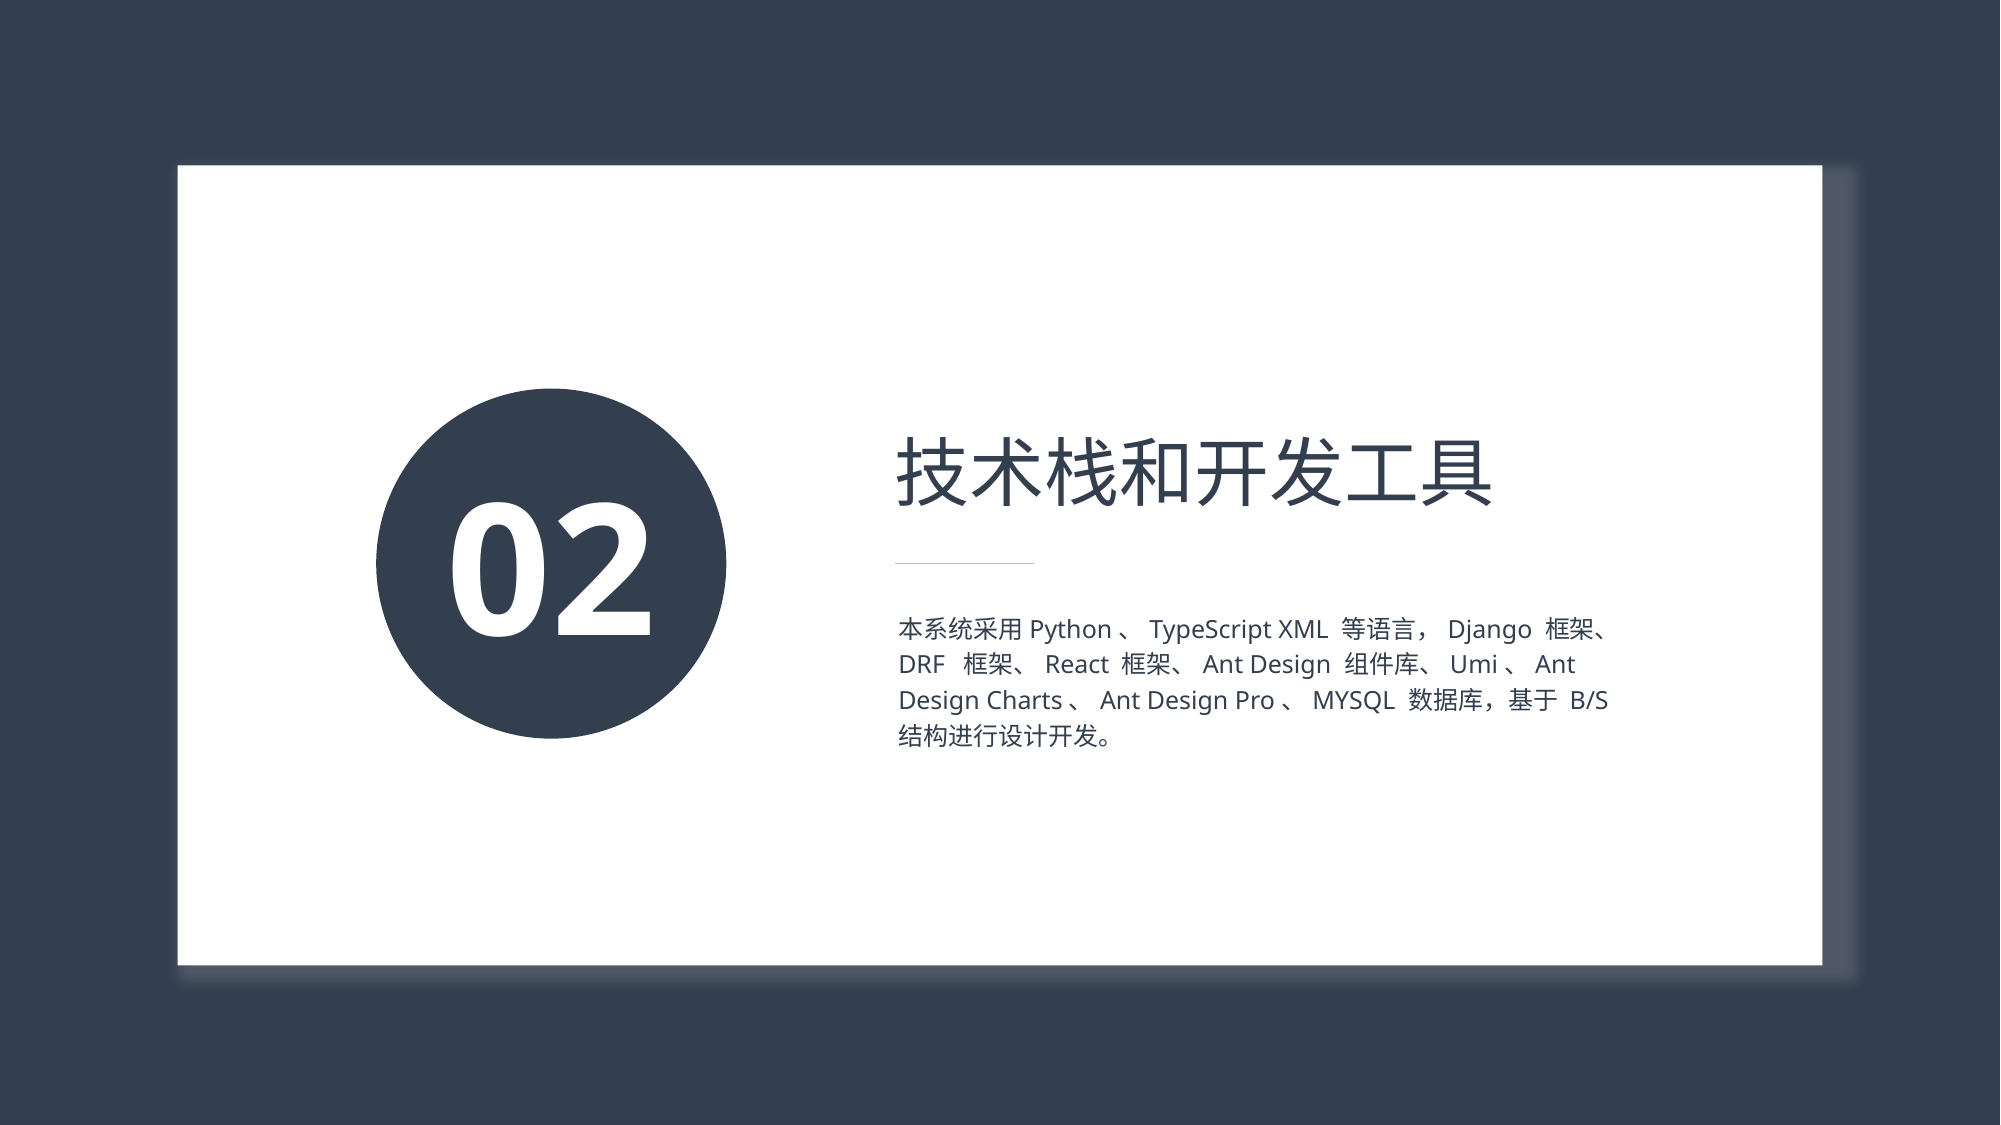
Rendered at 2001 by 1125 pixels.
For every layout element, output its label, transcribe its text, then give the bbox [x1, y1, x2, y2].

text_box 03 [173, 162, 1861, 987]
text_box [0, 0, 2000, 1125]
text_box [878, 417, 1655, 708]
text_box [176, 164, 1823, 966]
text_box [376, 388, 727, 739]
